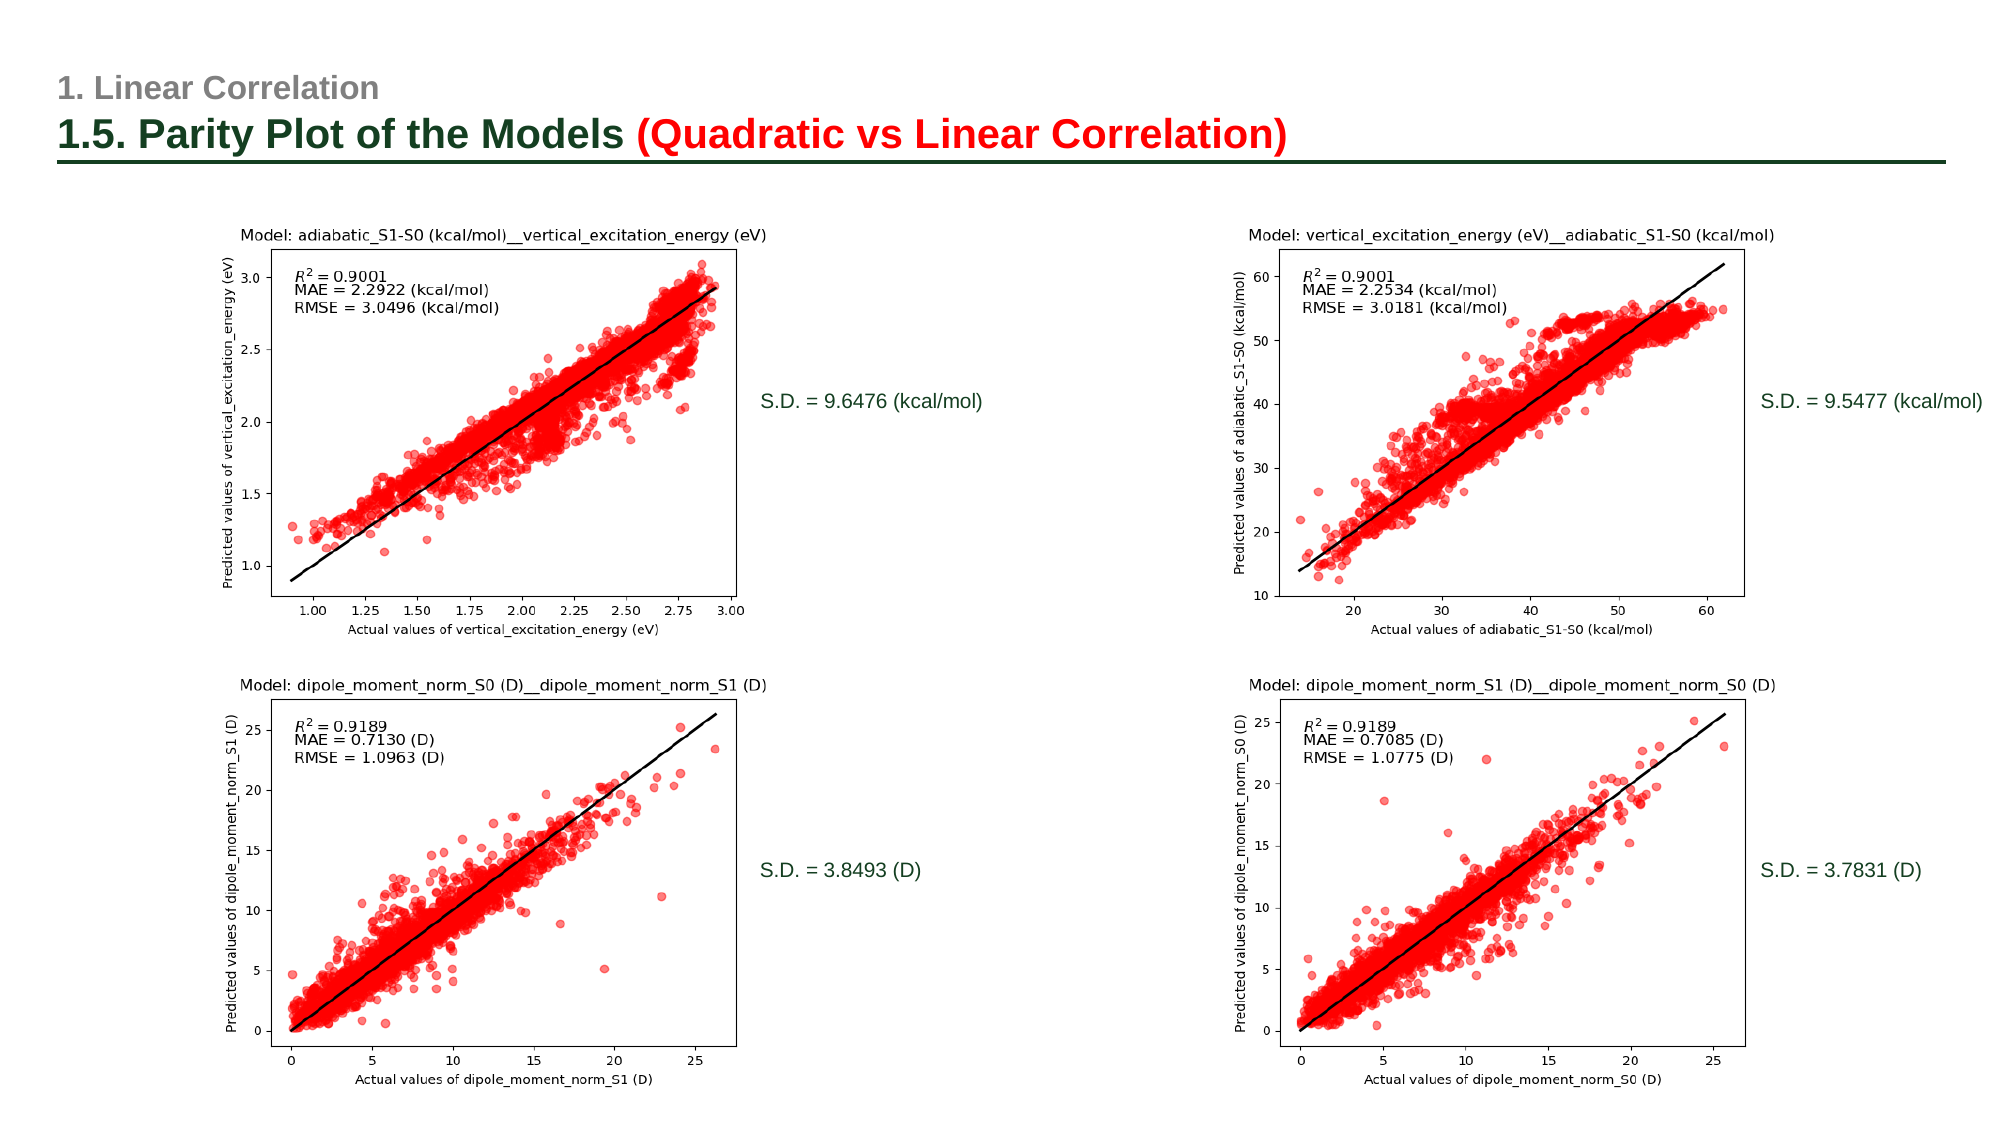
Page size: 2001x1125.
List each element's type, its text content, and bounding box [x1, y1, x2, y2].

picture [194, 193, 797, 1095]
text_box S.D. = 9.6476 (kcal/mol) [797, 379, 999, 420]
picture [1203, 193, 1805, 1095]
text_box 1. Linear Correlation 1.5. Parity Plot of the Models (Quadratic vs Linear Correlation) [57, 66, 1861, 157]
text_box S.D. = 9.5477 (kcal/mol) [1805, 379, 1999, 420]
text_box S.D. = 3.7831 (D) [1805, 848, 1938, 889]
text_box S.D. = 3.8493 (D) [796, 848, 937, 889]
